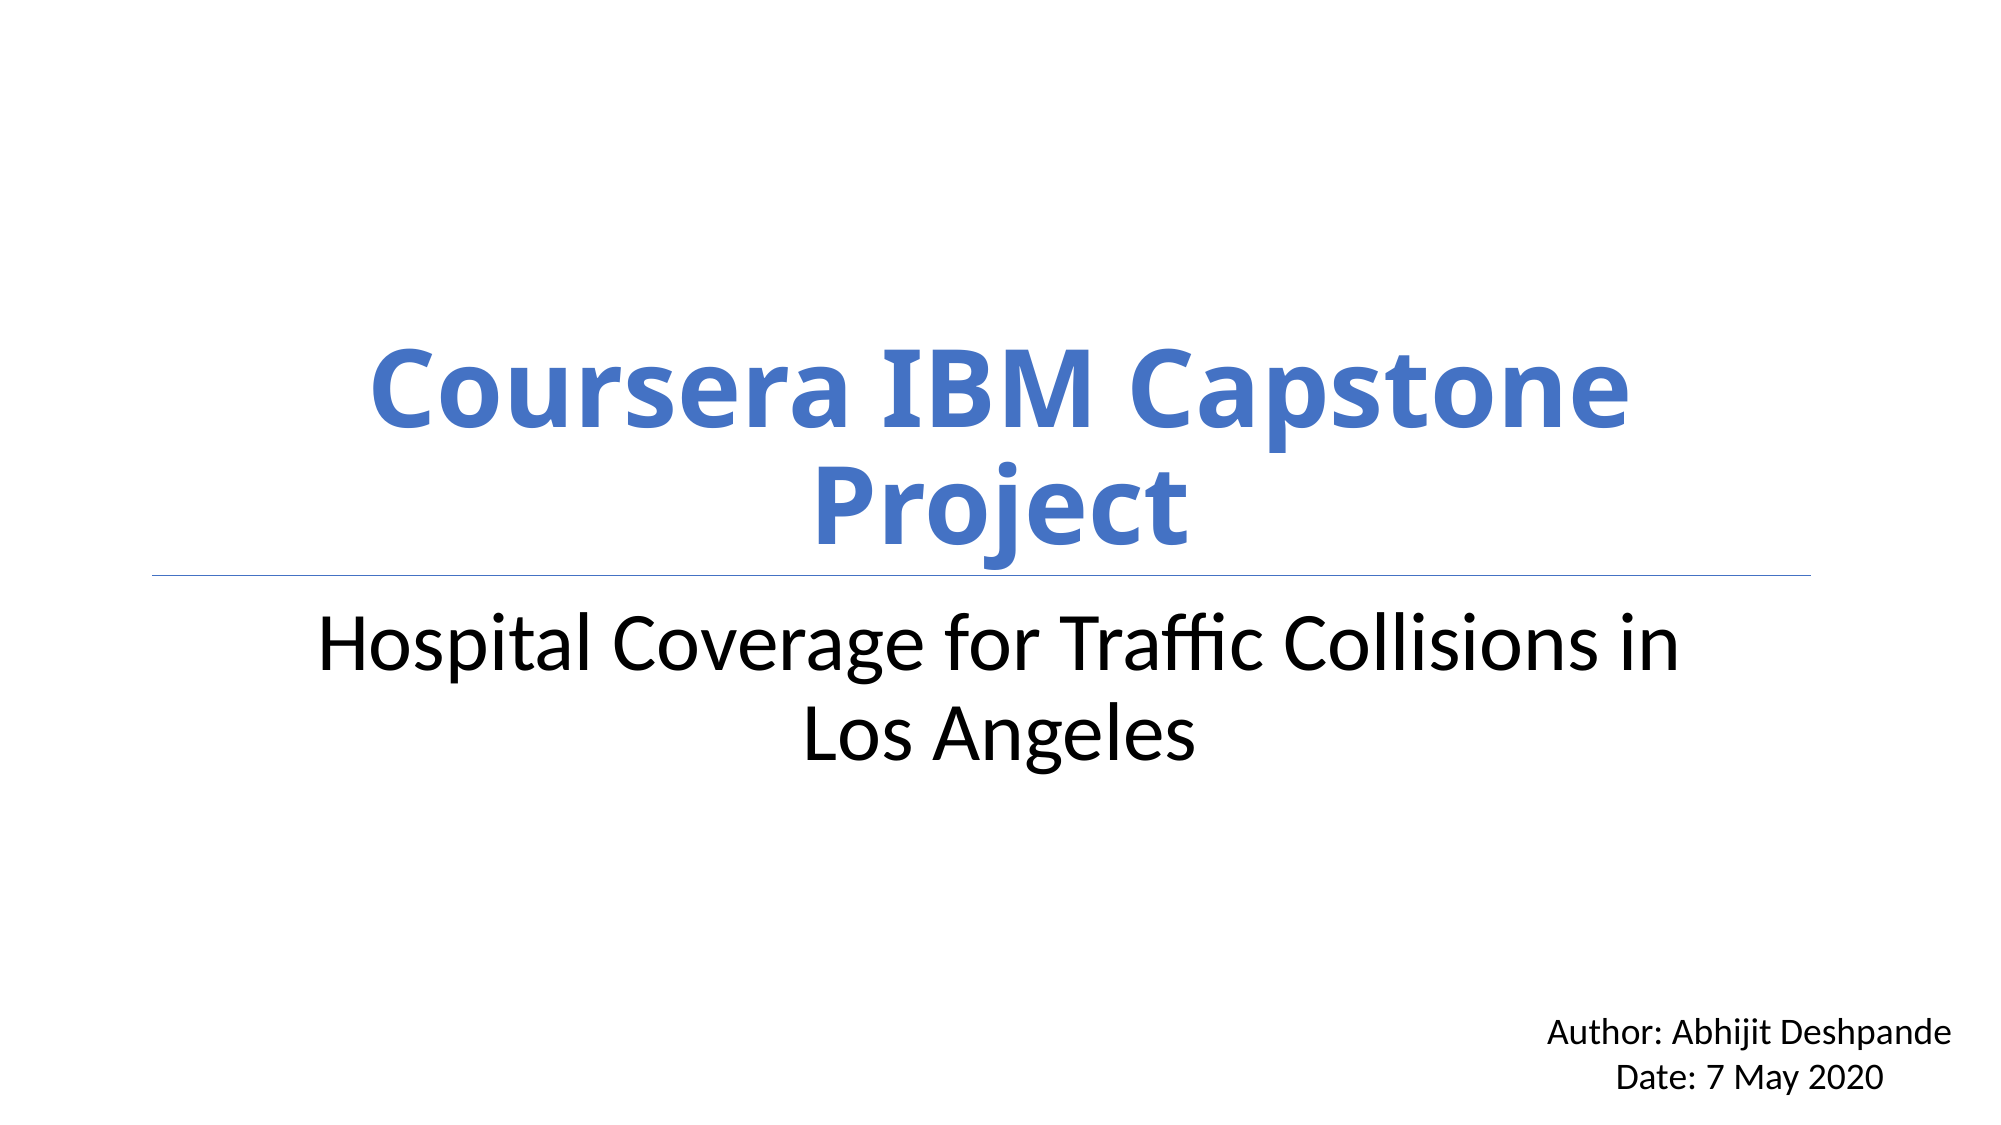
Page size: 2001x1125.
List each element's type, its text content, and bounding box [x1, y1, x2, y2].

text_box Author: Abhijit Deshpande Date: 7 May 2020 [1490, 999, 2000, 1105]
title Coursera IBM Capstone Project [249, 184, 1750, 575]
subtitle Hospital Coverage for Traffic Collisions in Los Angeles [249, 590, 1750, 863]
